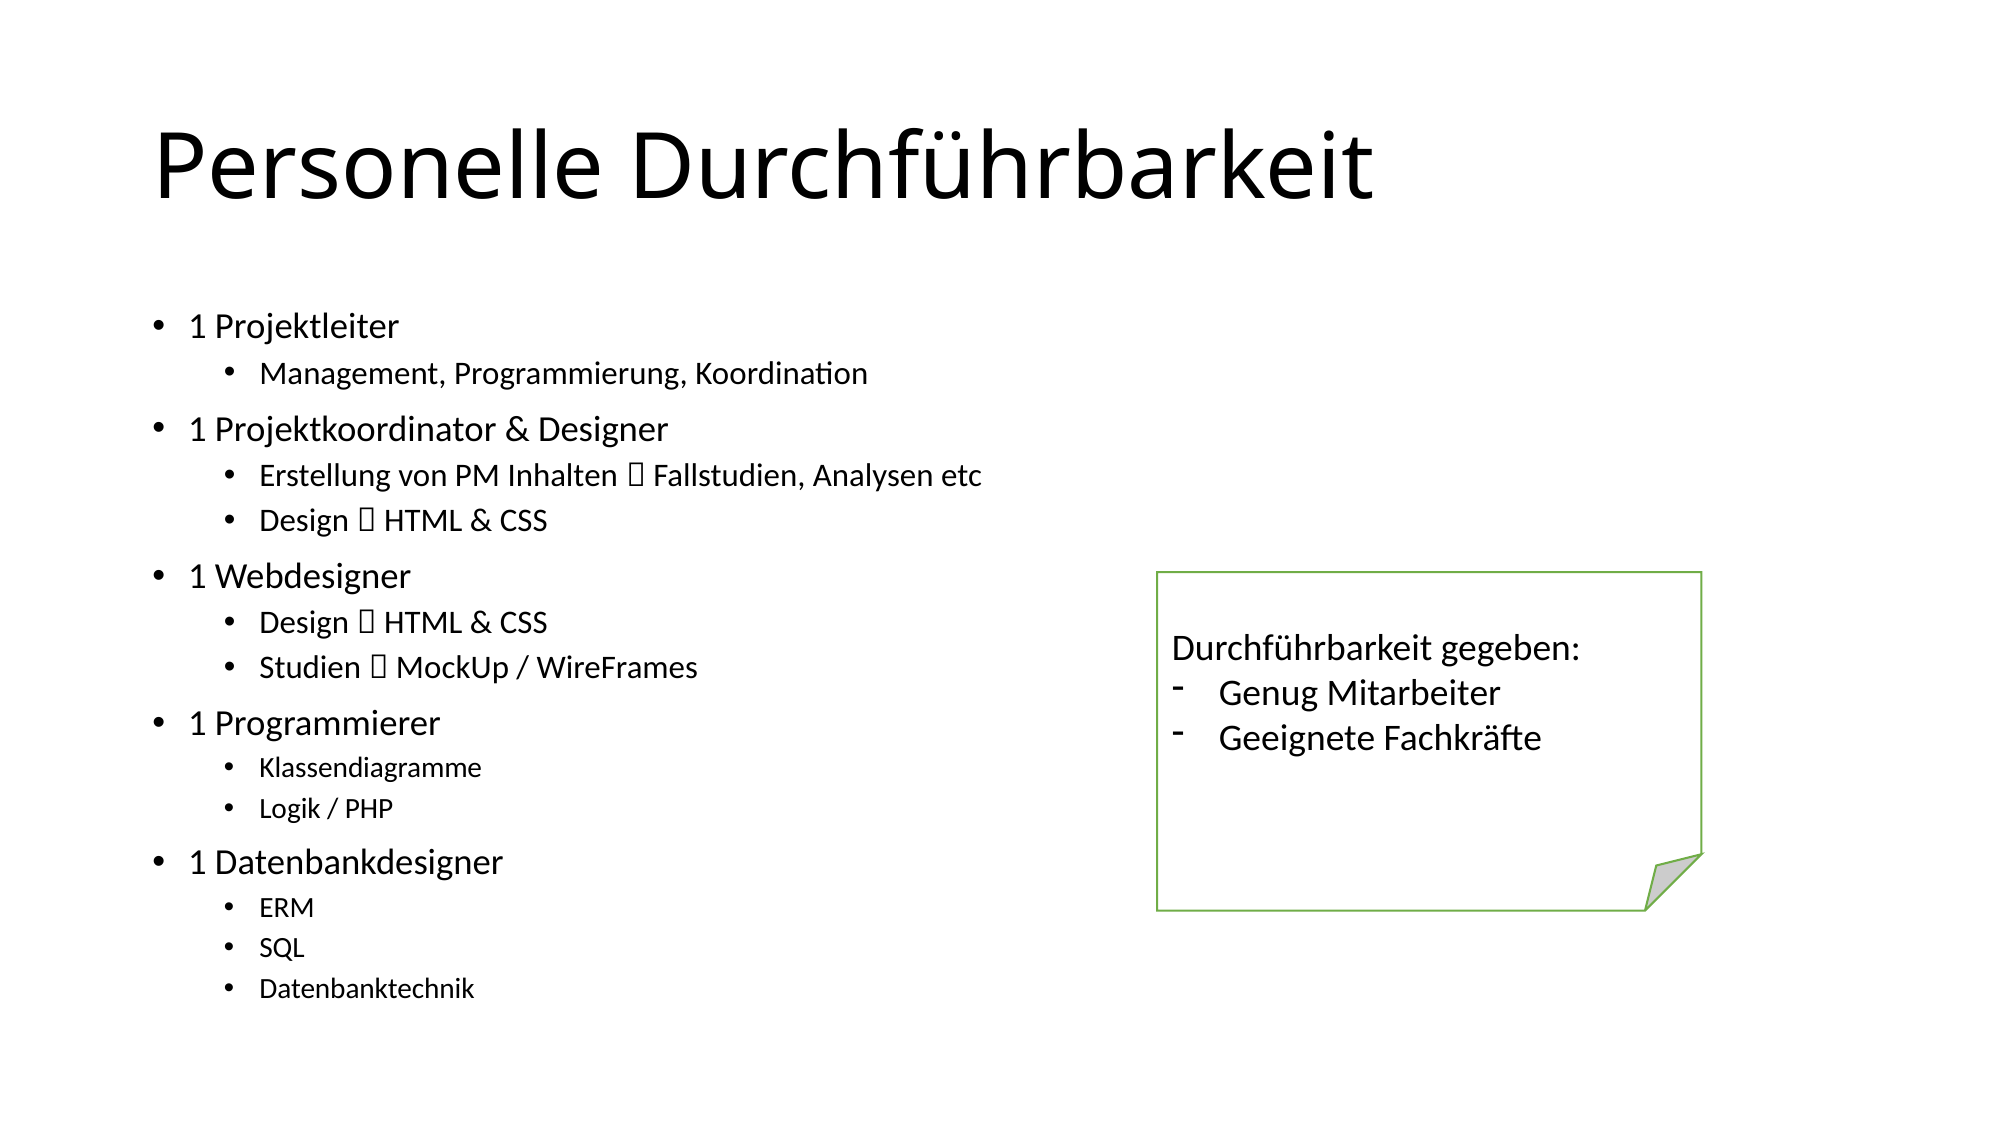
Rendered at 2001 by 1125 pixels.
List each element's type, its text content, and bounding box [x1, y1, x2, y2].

list 1 Projektleiter Management, Programmierung, Koordination 1 Projektkoordinator & Designer Erstellung von PM Inhalten  Fallstudien, Analysen etc Design  HTML & CSS 1 Webdesigner Design  HTML & CSS Studien  MockUp / WireFrames 1 Programmierer Klassendiagramme Logik / PHP 1 Datenbankdesigner ERM SQL Datenbanktechnik [137, 299, 1863, 1014]
text_box Durchführbarkeit gegeben: Genug Mitarbeiter Geeignete Fachkräfte [1156, 571, 1705, 912]
title Personelle Durchführbarkeit [137, 59, 1863, 278]
